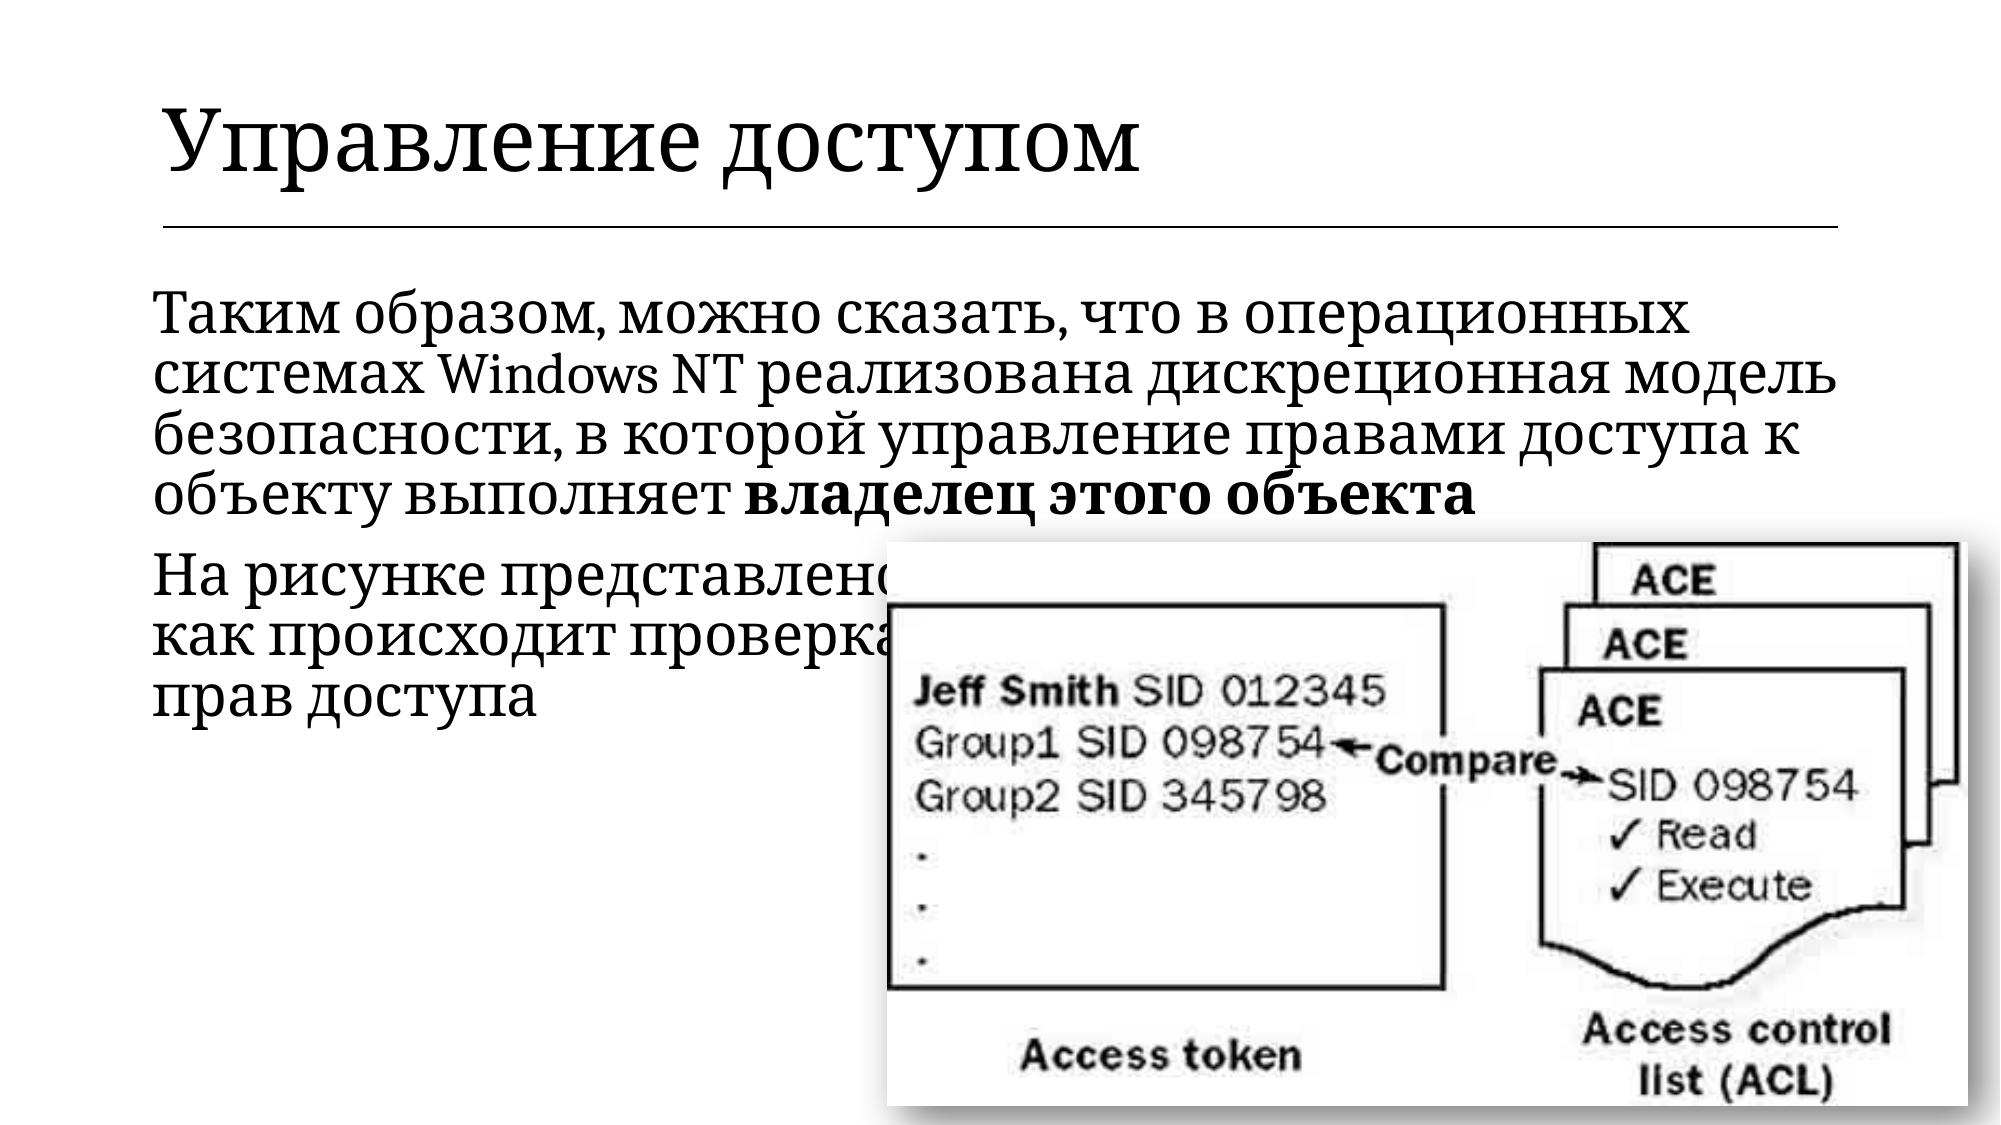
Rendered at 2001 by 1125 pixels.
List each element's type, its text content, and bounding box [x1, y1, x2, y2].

picture [887, 542, 1968, 1107]
list Таким образом, можно сказать, что в операционных системах Windows NT реализована дискреционная модель безопасности, в которой управление правами доступа к объекту выполняет владелец этого объекта На рисунке представлено как происходит проверка прав доступа [137, 277, 1863, 1066]
table_header Управление доступом [163, 60, 1838, 226]
